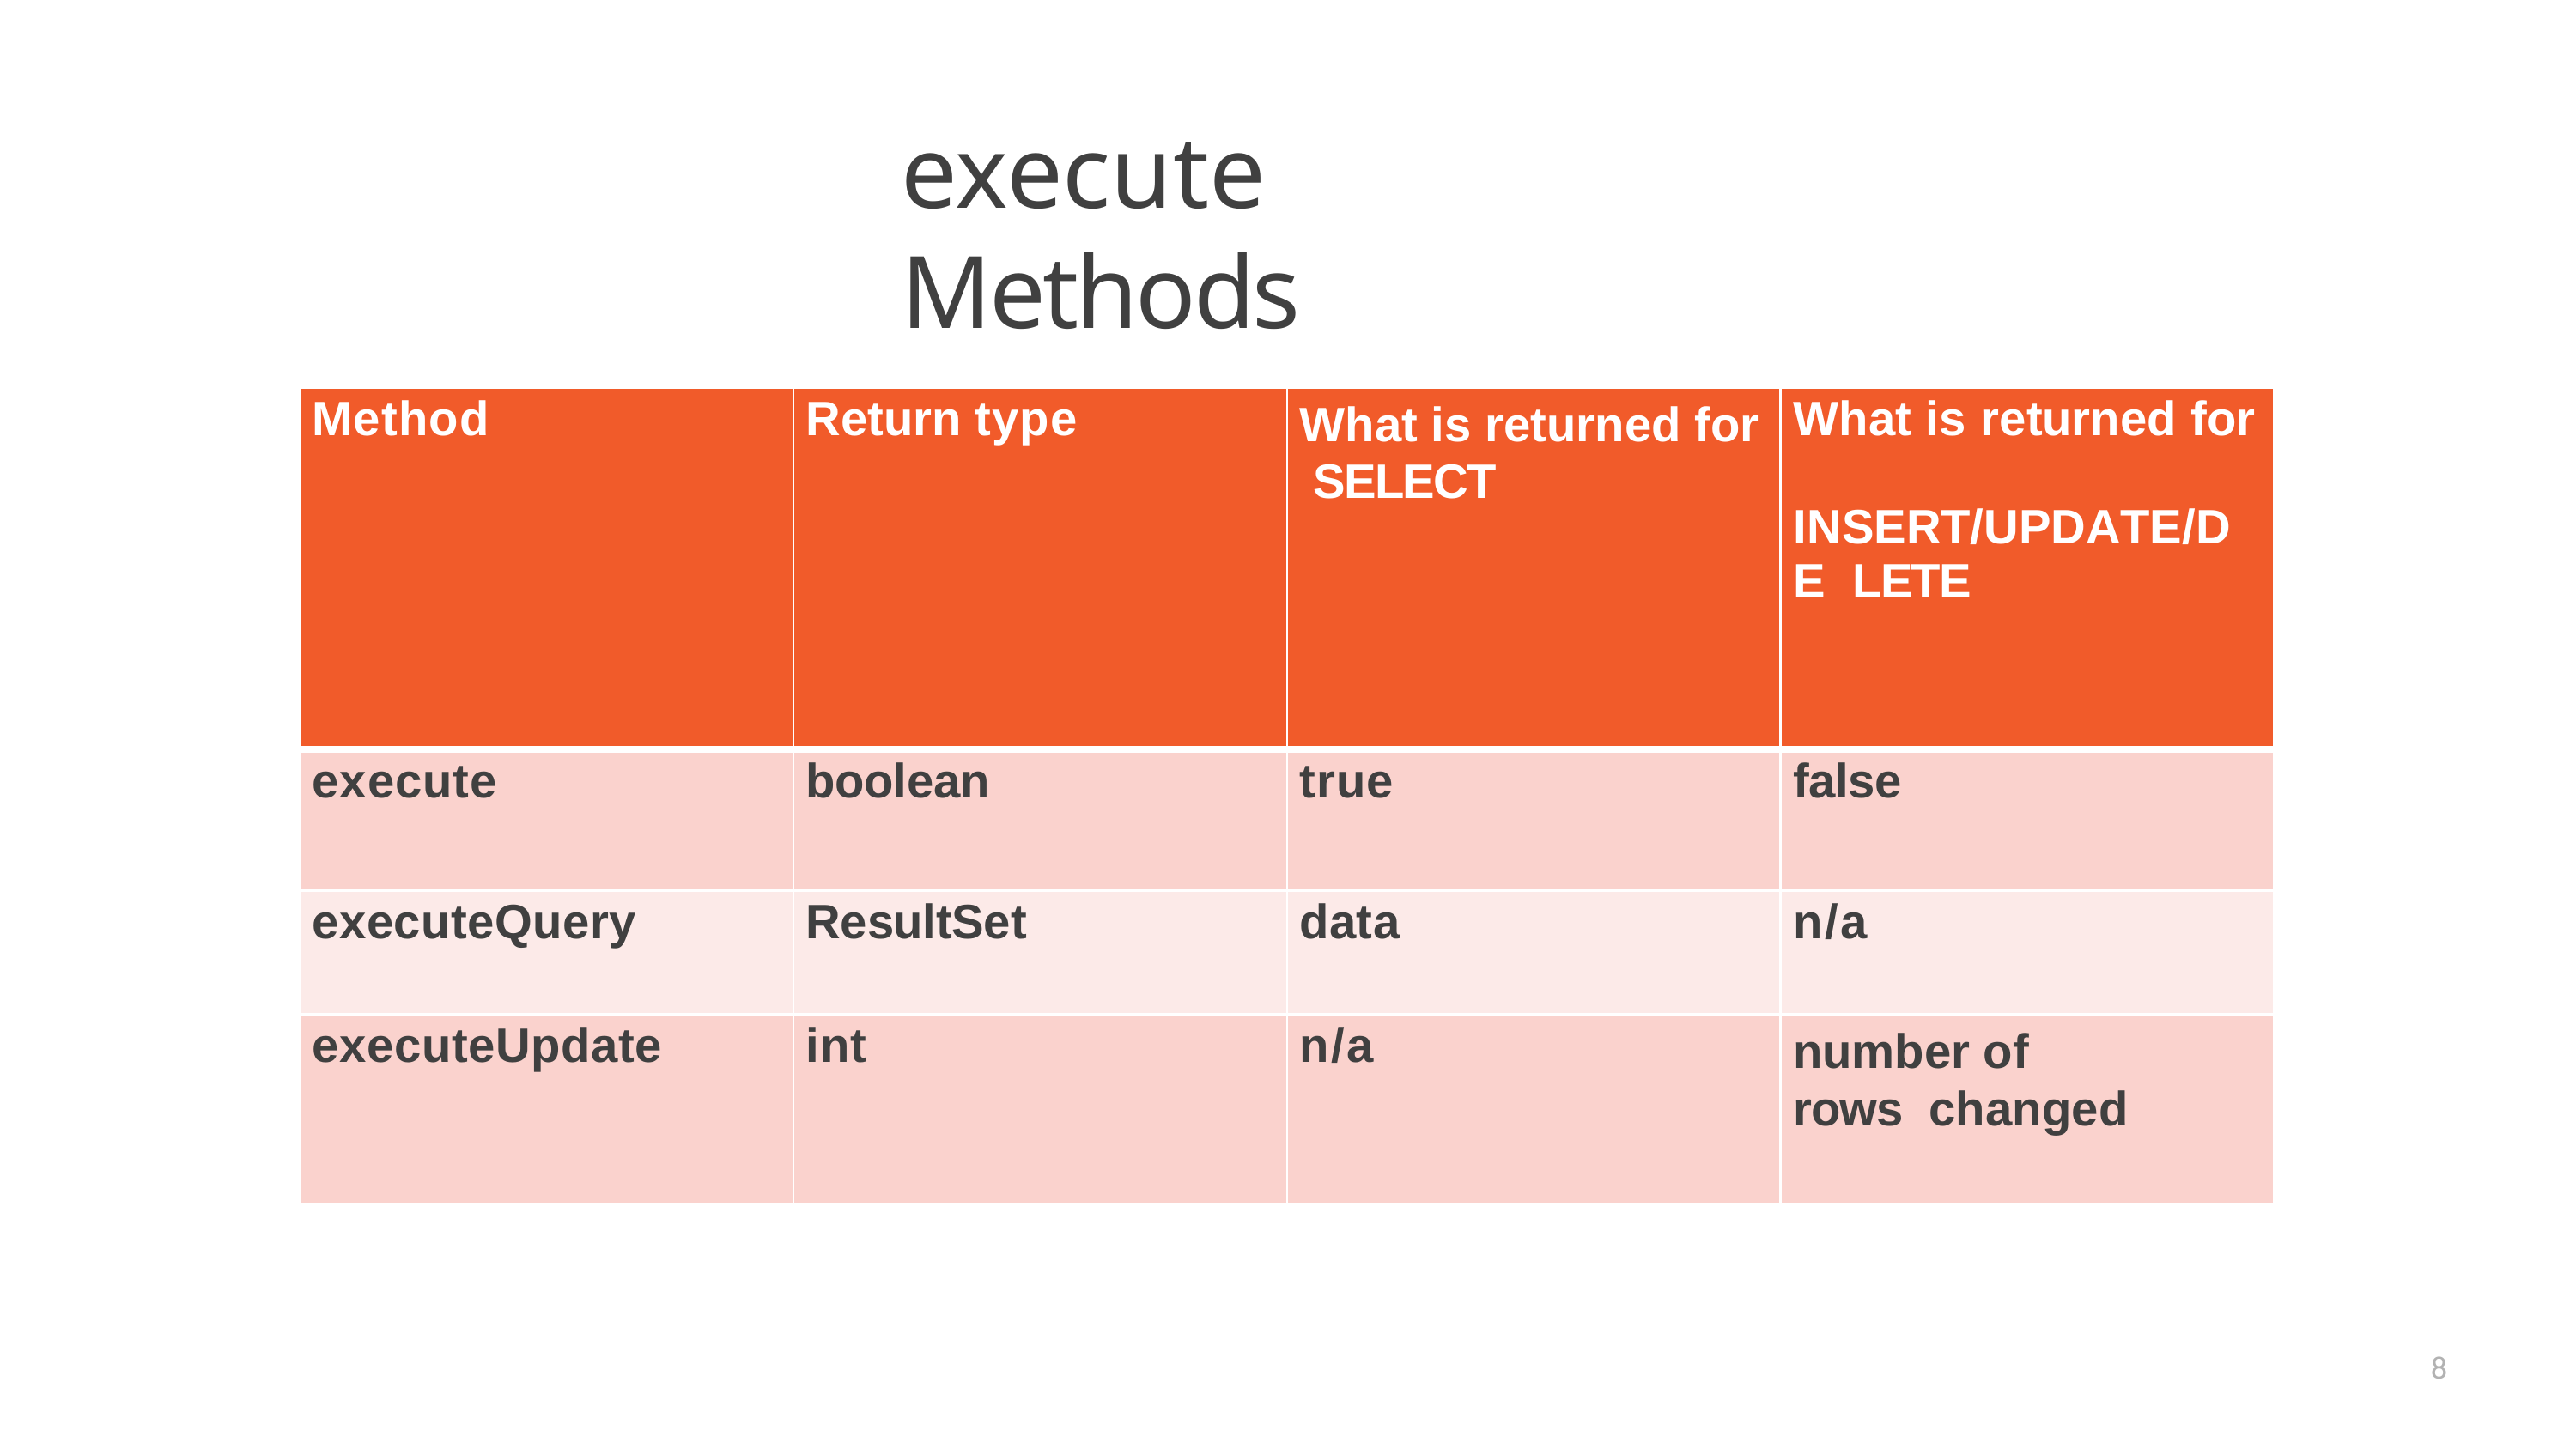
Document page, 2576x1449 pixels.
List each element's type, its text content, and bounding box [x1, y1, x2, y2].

slide_number 8 [1855, 1347, 2447, 1420]
table_cell true [1288, 753, 1779, 889]
table_cell executeQuery [301, 892, 793, 1013]
table_header Return type [794, 389, 1286, 746]
table_cell false [1782, 753, 2273, 889]
table_header Method [301, 389, 793, 746]
table_cell n/a [1288, 1016, 1779, 1203]
table_cell boolean [794, 753, 1286, 889]
table_cell execute [301, 753, 793, 889]
table_cell executeUpdate [301, 1016, 793, 1203]
table_cell n/a [1782, 892, 2273, 1013]
table_header What is returned for SELECT [1288, 389, 1779, 746]
table_cell number of rows changed [1782, 1016, 2273, 1203]
title execute Methods [899, 106, 1677, 350]
table_cell ResultSet [794, 892, 1286, 1013]
table_cell data [1288, 892, 1779, 1013]
table_cell int [794, 1016, 1286, 1203]
table_header What is returned for INSERT/UPDATE/DE LETE [1782, 389, 2273, 746]
